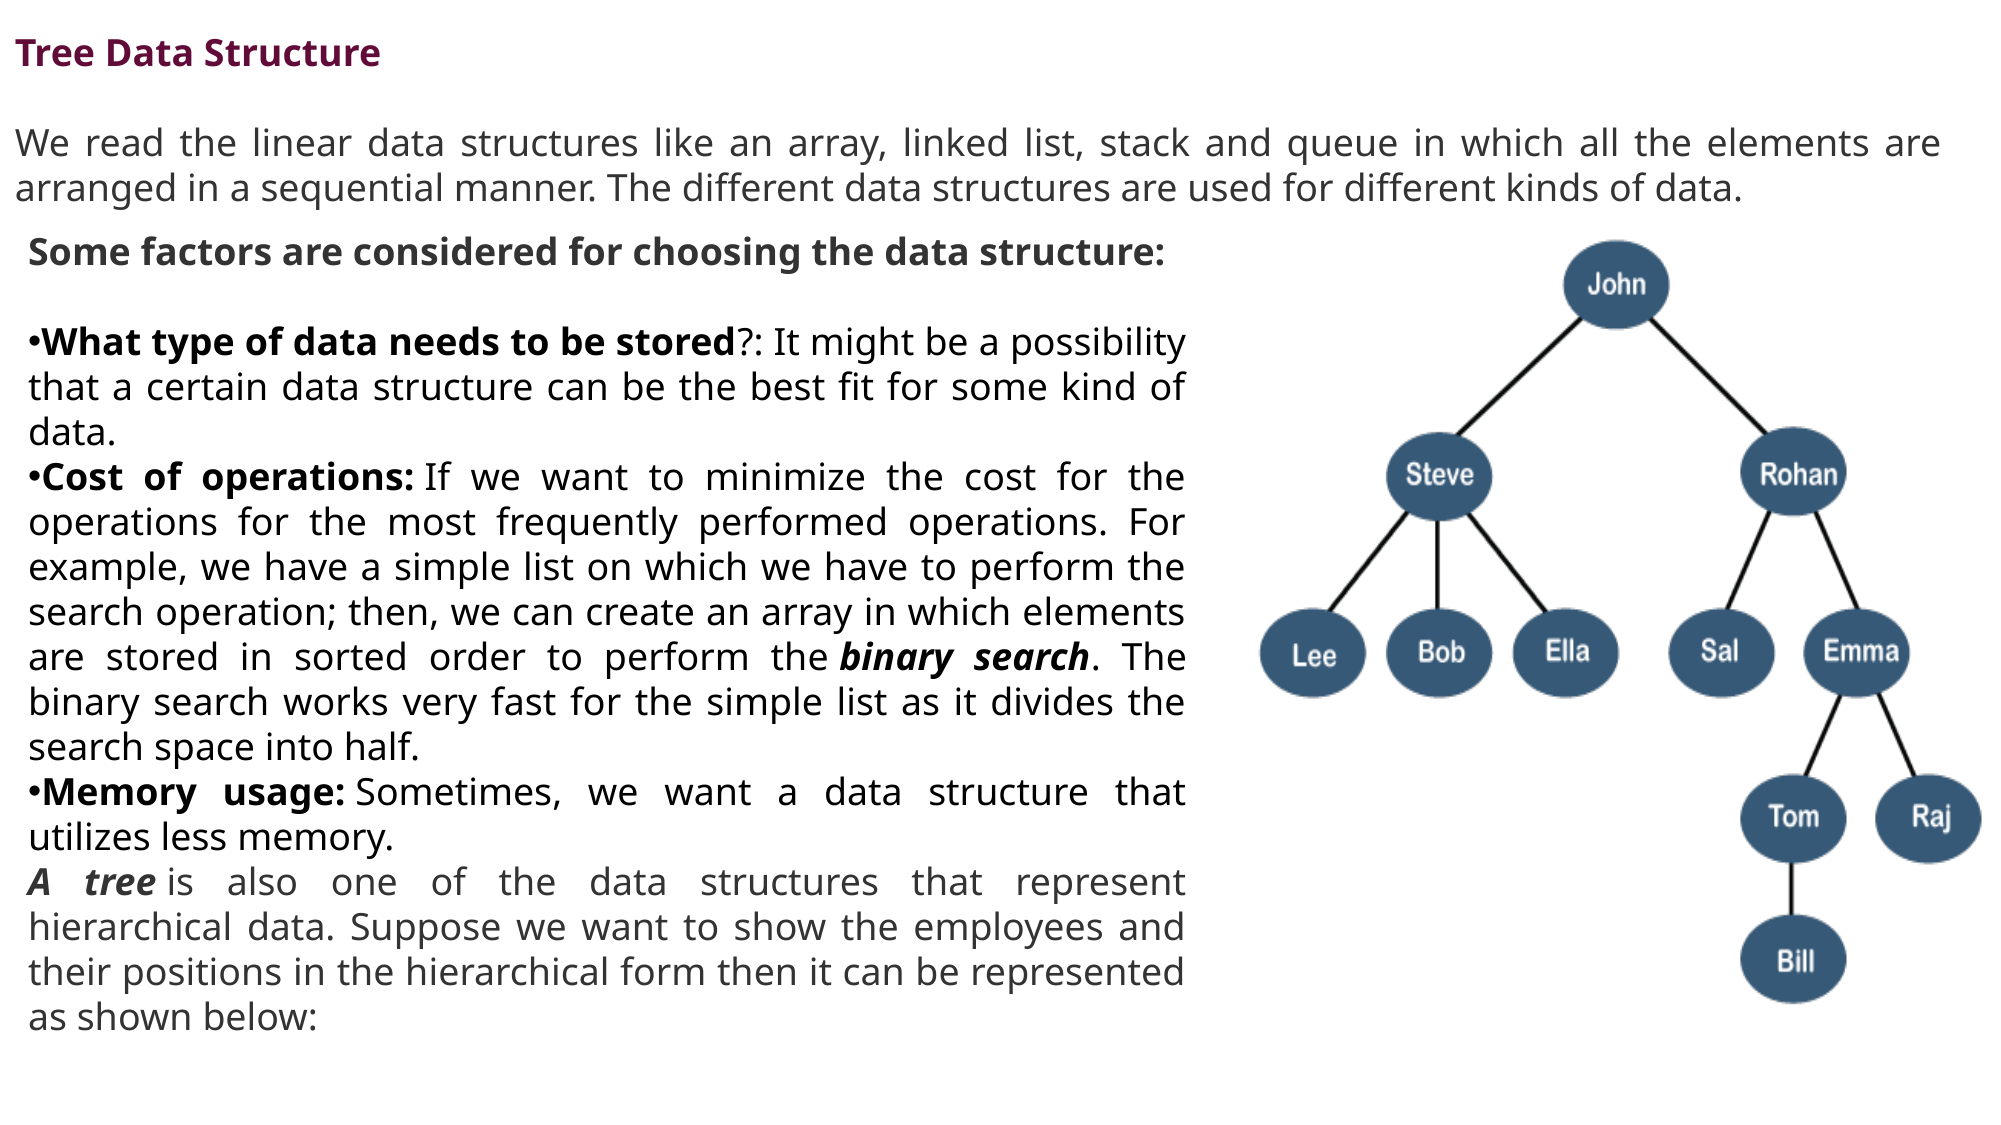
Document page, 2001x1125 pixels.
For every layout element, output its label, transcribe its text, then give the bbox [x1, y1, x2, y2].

text_box Some factors are considered for choosing the data structure: What type of data needs to be stored?: It might be a possibility that a certain data structure can be the best fit for some kind of data. Cost of operations: If we want to minimize the cost for the operations for the most frequently performed operations. For example, we have a simple list on which we have to perform the search operation; then, we can create an array in which elements are stored in sorted order to perform the binary search. The binary search works very fast for the simple list as it divides the search space into half. Memory usage: Sometimes, we want a data structure that utilizes less memory. A tree is also one of the data structures that represent hierarchical data. Suppose we want to show the employees and their positions in the hierarchical form then it can be represented as shown below: [13, 220, 1202, 1046]
picture [1233, 229, 2000, 1042]
text_box Tree Data Structure We read the linear data structures like an array, linked list, stack and queue in which all the elements are arranged in a sequential manner. The different data structures are used for different kinds of data. [0, 21, 1959, 217]
